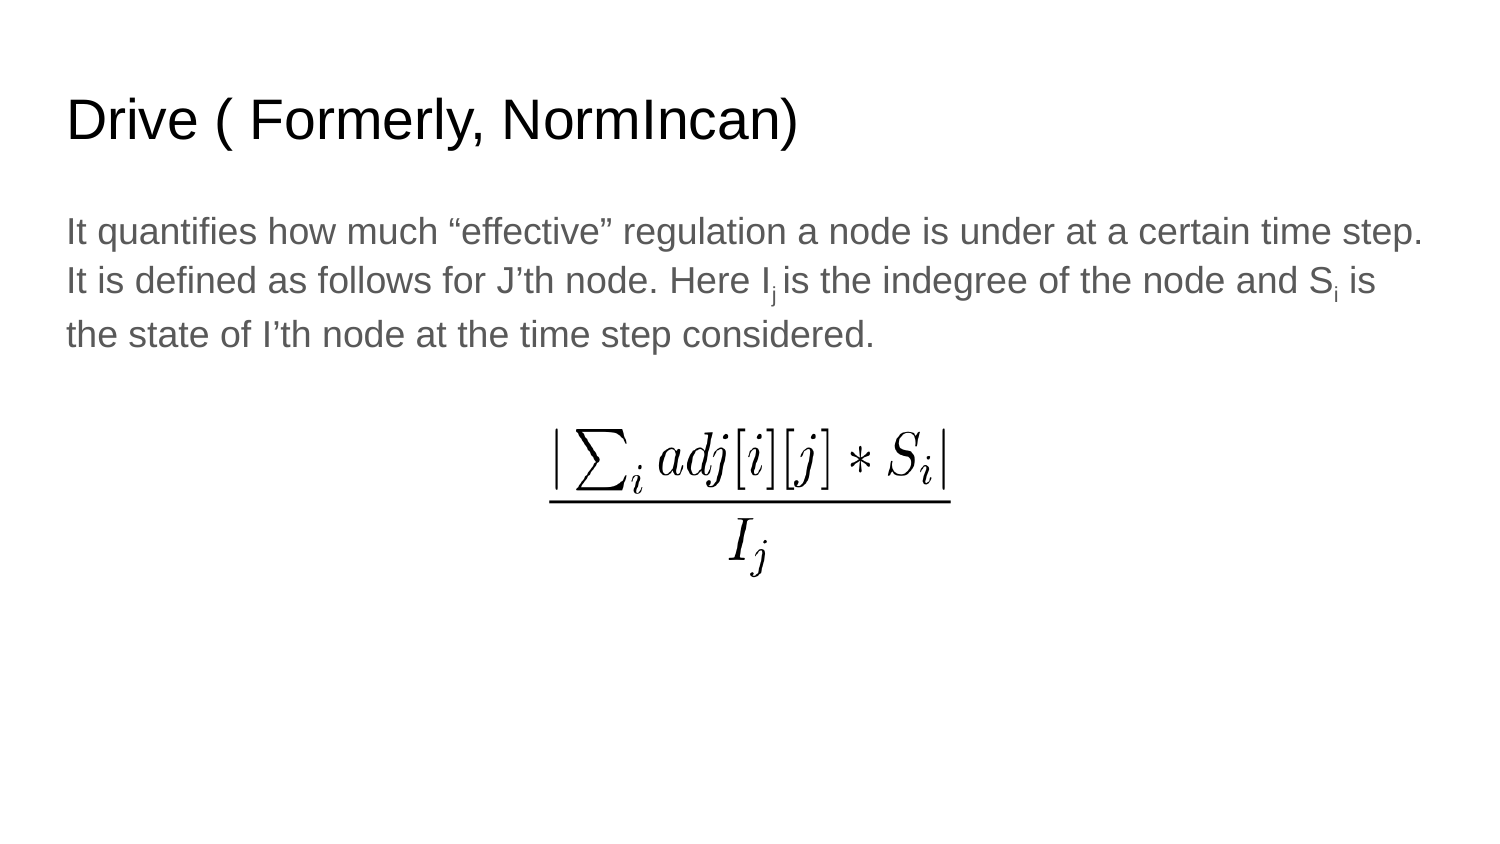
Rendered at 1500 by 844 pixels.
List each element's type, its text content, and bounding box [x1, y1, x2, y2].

picture [473, 370, 993, 604]
list It quantifies how much “effective” regulation a node is under at a certain time step. It is defined as follows for J’th node. Here Ij is the indegree of the node and Si is the state of I’th node at the time step considered. [51, 189, 1449, 750]
title Drive ( Formerly, NormIncan) [51, 72, 1449, 167]
